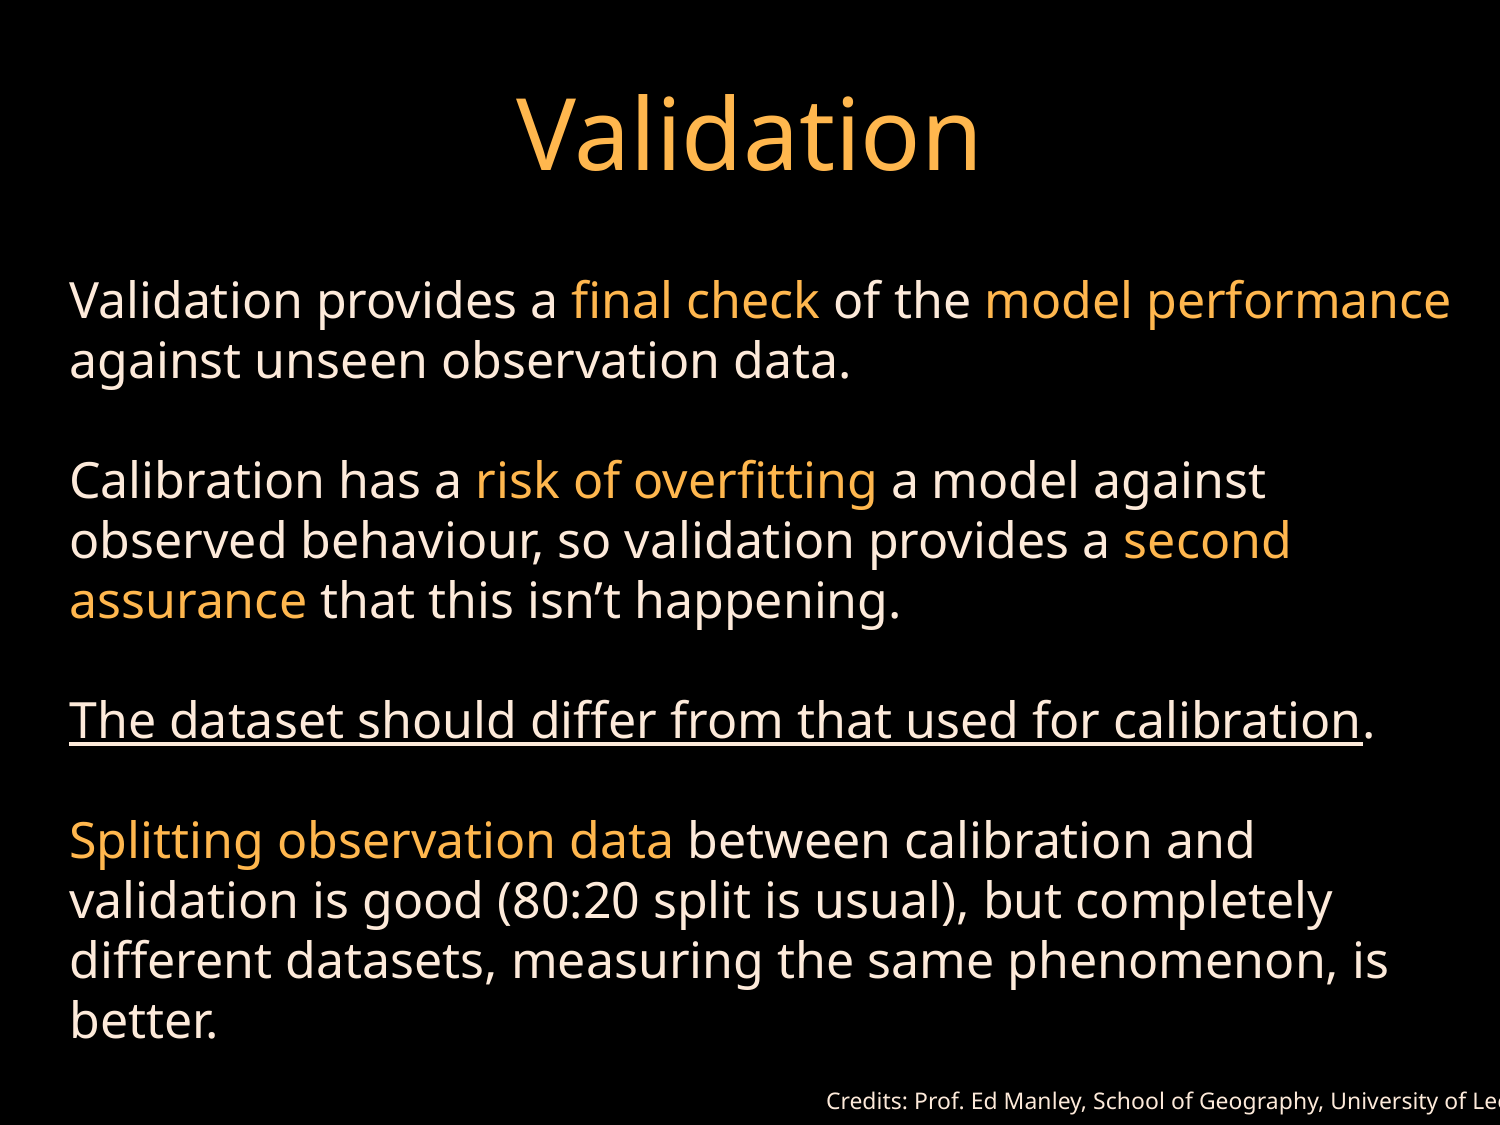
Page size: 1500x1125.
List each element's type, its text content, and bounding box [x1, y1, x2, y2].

title Validation [0, 0, 1500, 261]
text_box Validation provides a final check of the model performance against unseen observation data. Calibration has a risk of overfitting a model against observed behaviour, so validation provides a second assurance that this isn’t happening. The dataset should differ from that used for calibration. Splitting observation data between calibration and validation is good (80:20 split is usual), but completely different datasets, measuring the same phenomenon, is better. [54, 260, 1472, 1056]
text_box Credits: Prof. Ed Manley, School of Geography, University of Leeds [811, 1079, 1500, 1122]
